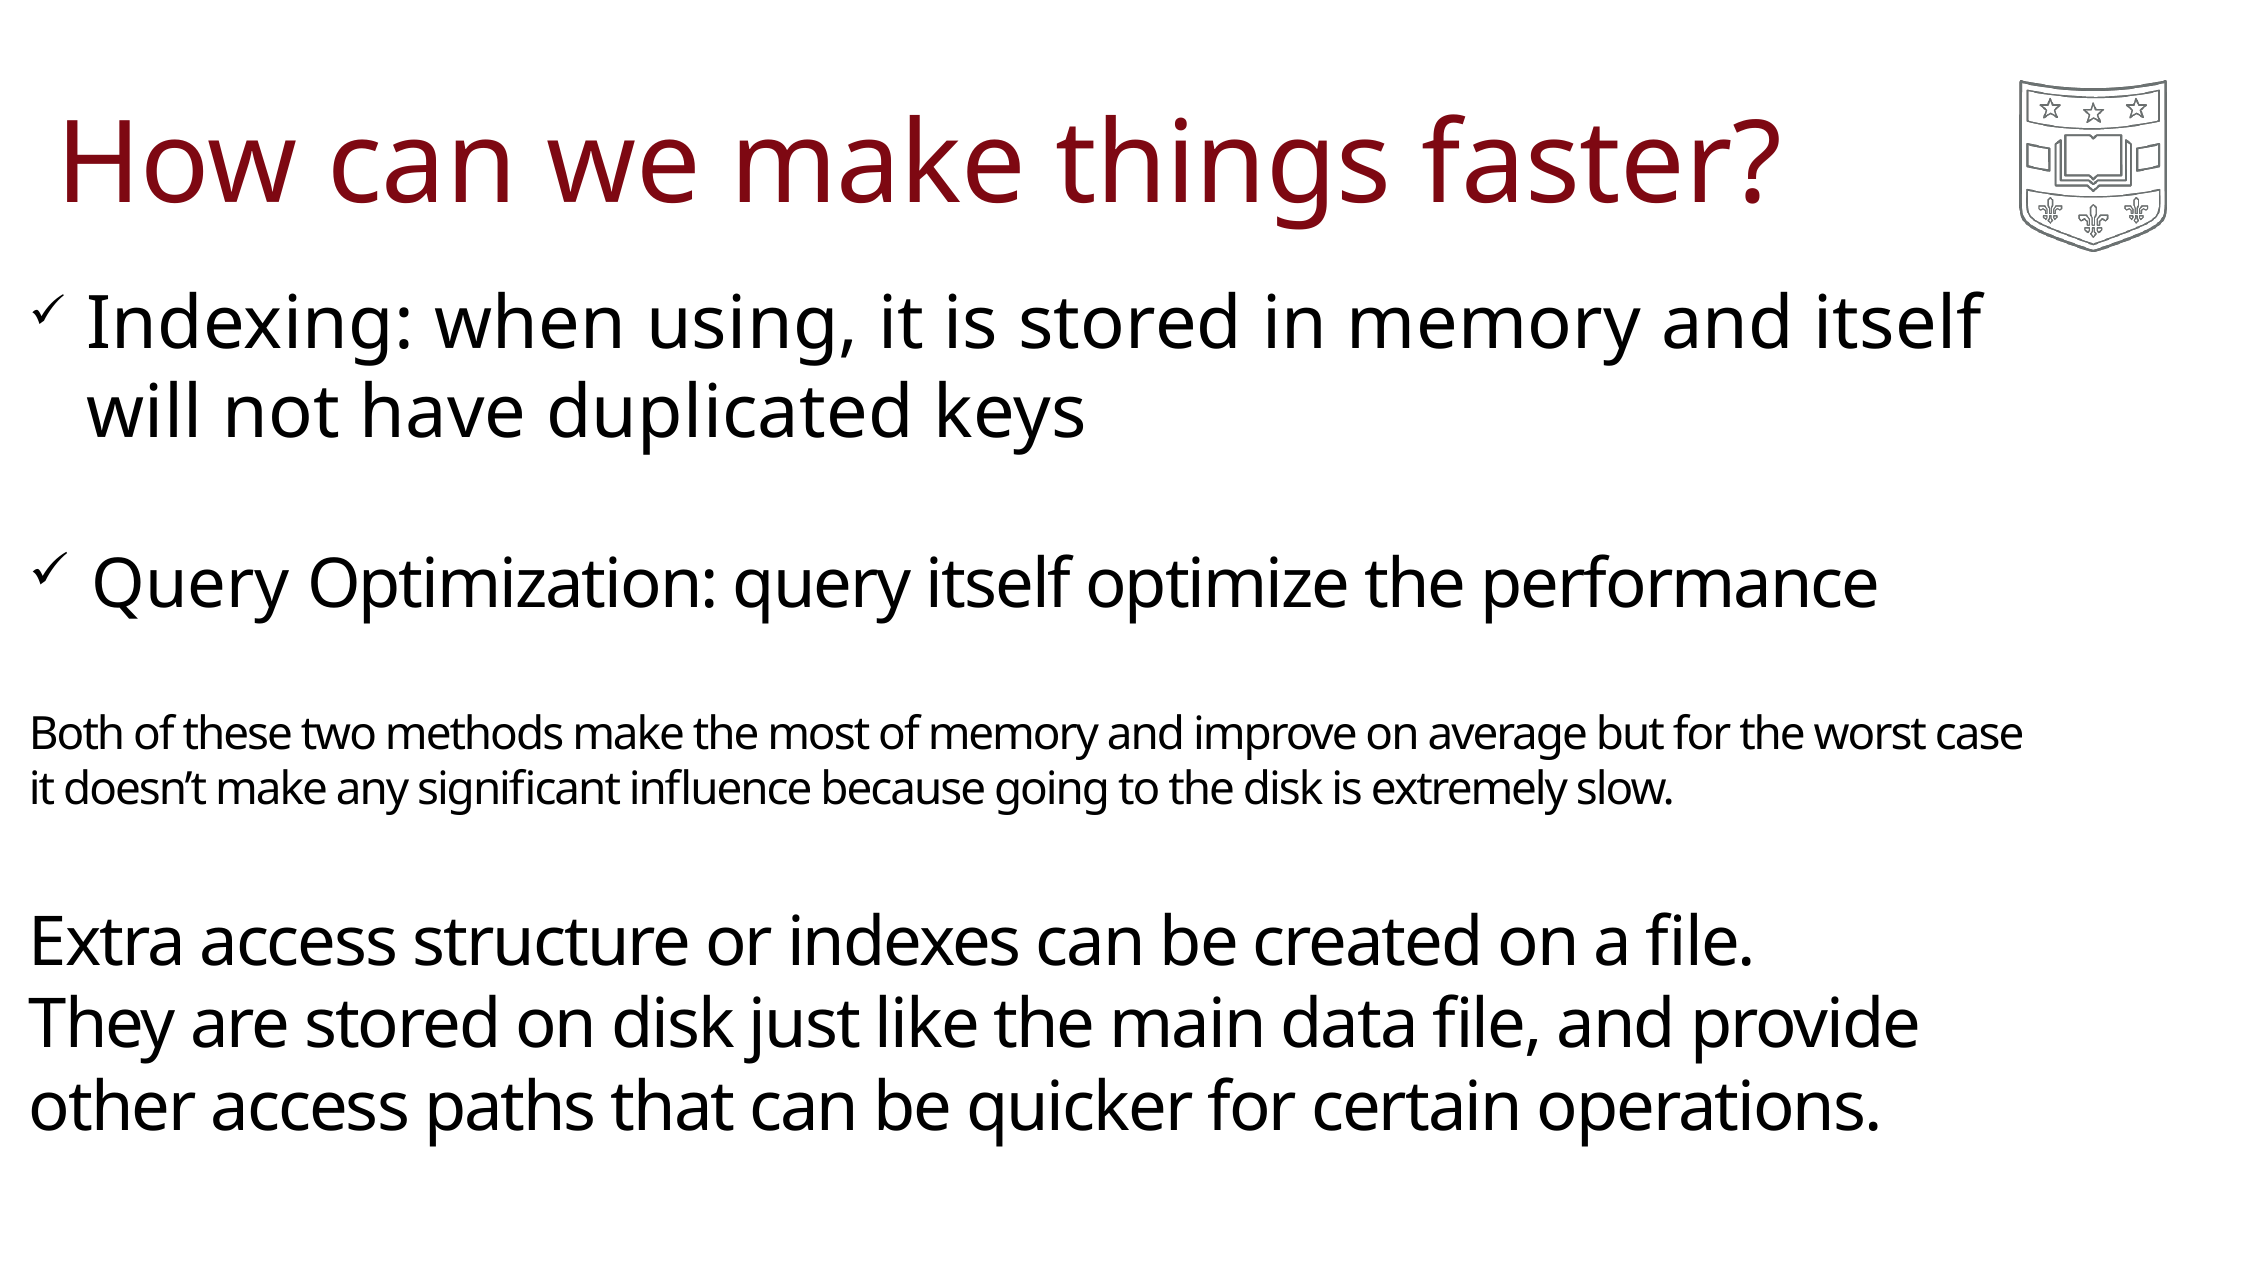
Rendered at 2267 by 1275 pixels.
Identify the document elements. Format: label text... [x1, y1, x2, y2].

text_box Indexing: when using, it is stored in memory and itself will not have duplicated keys Query Optimization: query itself optimize the performance Both of these two methods make the most of memory and improve on average but for the worst case it doesn’t make any significant influence because going to the disk is extremely slow. Extra access structure or indexes can be created on a file. They are stored on disk just like the main data file, and provide other access paths that can be quicker for certain operations. [26, 272, 2046, 1227]
title How can we make things faster? [54, 86, 1933, 272]
picture [2019, 80, 2167, 252]
